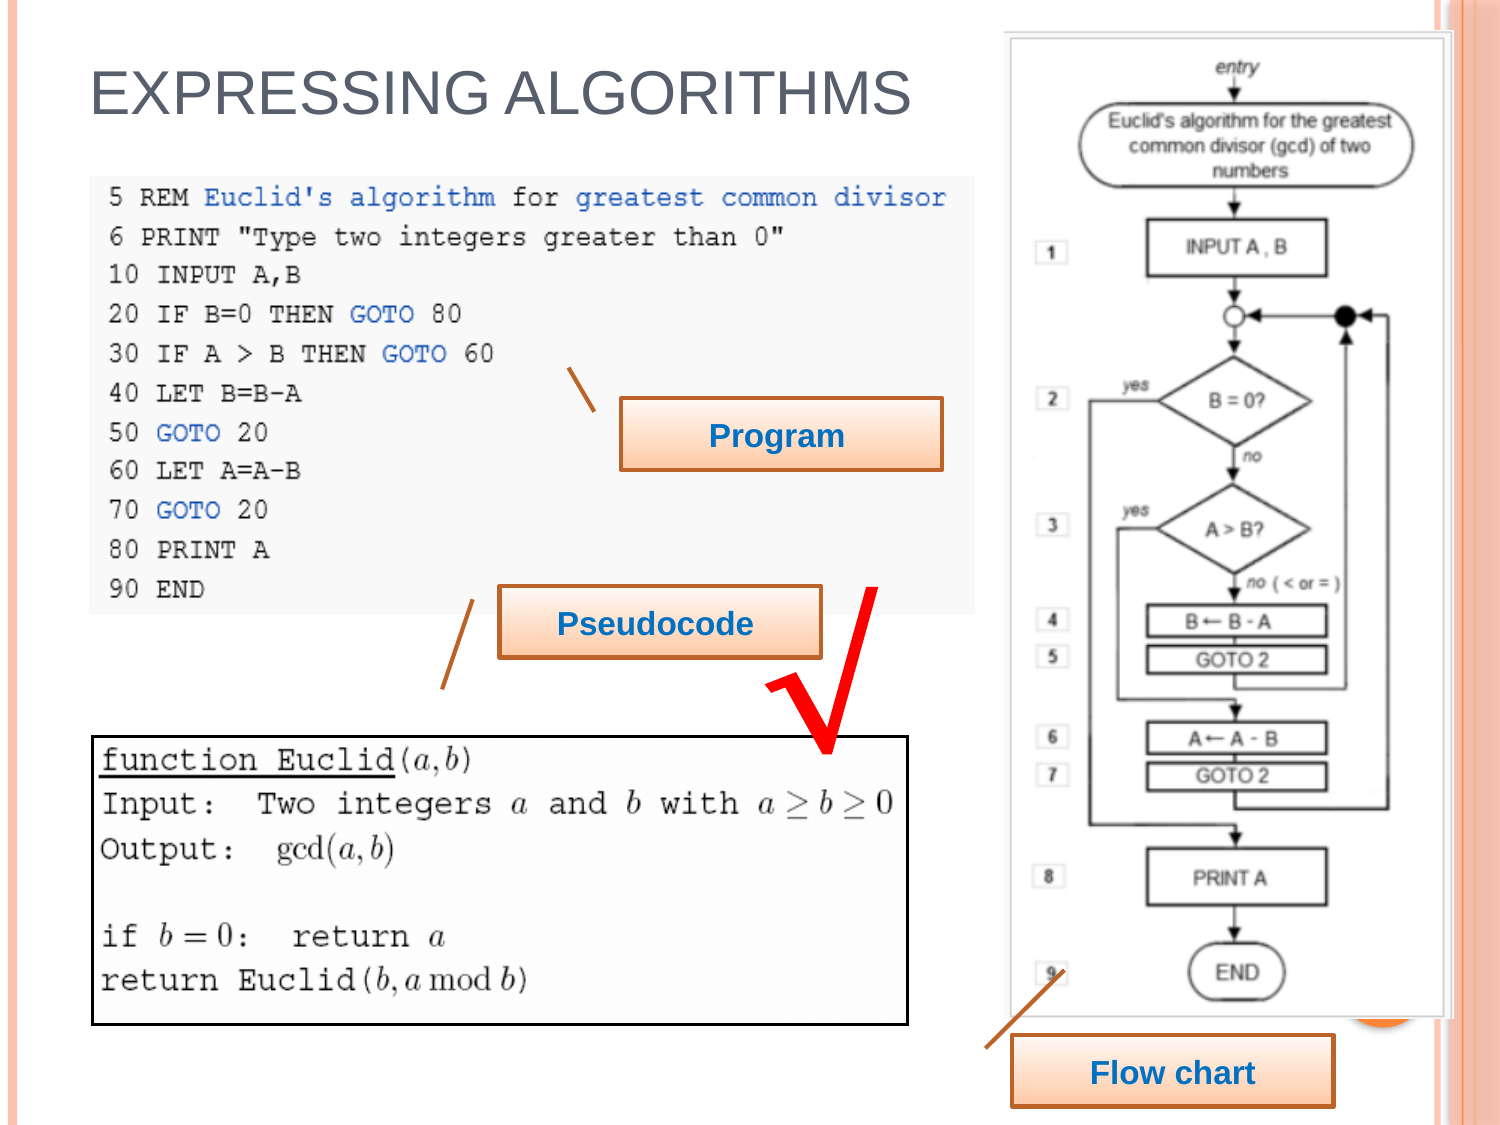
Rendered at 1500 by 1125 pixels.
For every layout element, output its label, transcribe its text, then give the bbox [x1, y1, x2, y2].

text_box  [748, 624, 893, 735]
picture [1004, 30, 1454, 1020]
text_box Pseudocode [497, 624, 748, 660]
text_box Flow chart [983, 1027, 1008, 1050]
picture [88, 175, 975, 615]
text_box Pseudocode [440, 624, 467, 691]
picture [93, 737, 907, 1024]
text_box Flow chart [1010, 1033, 1336, 1109]
title Expressing algorithms [75, 45, 998, 135]
